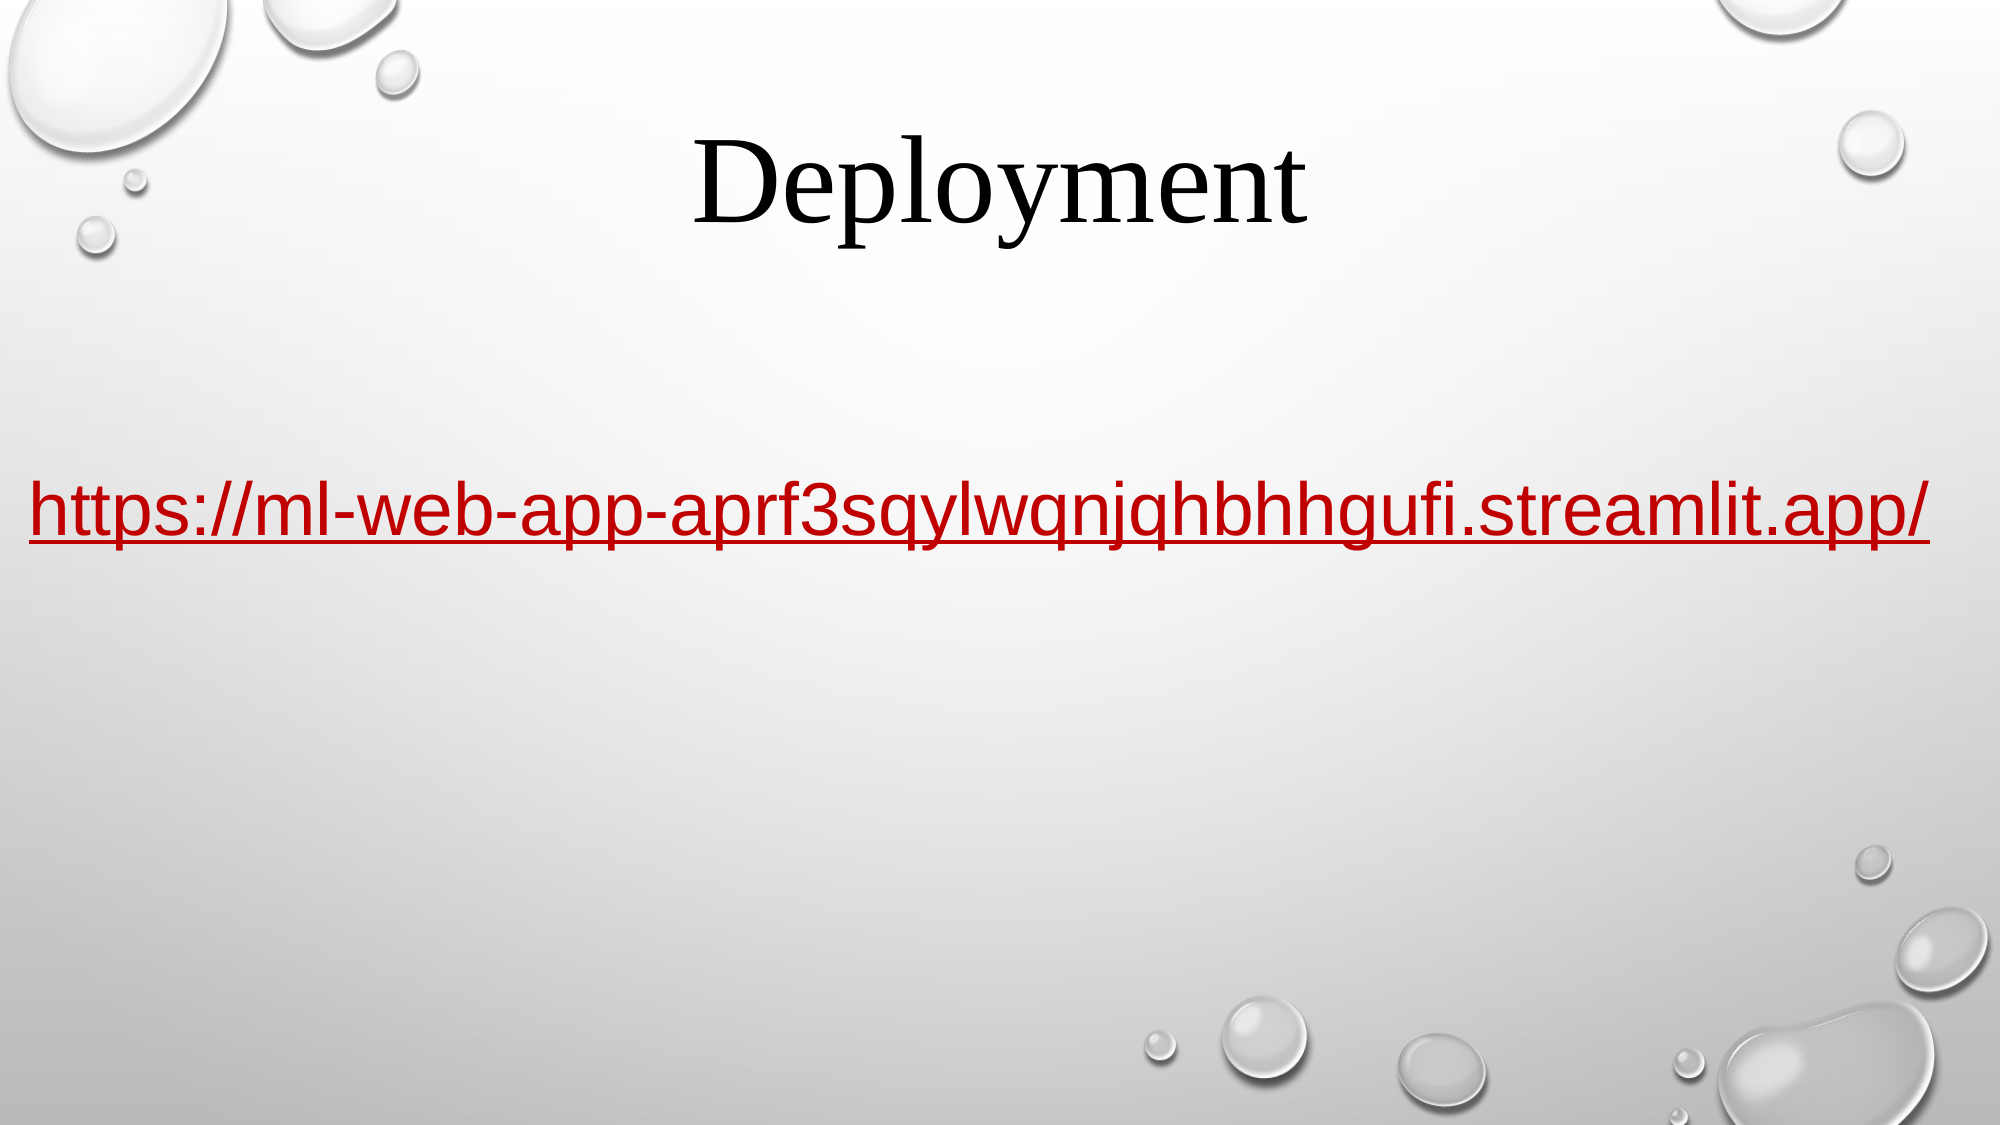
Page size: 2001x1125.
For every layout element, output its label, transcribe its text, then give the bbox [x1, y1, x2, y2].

picture [0, 0, 2000, 1125]
text_box Deployment [603, 82, 1397, 263]
text_box https://ml-web-app-aprf3sqylwqnjqhbhhgufi.streamlit.app/ [13, 453, 1990, 558]
